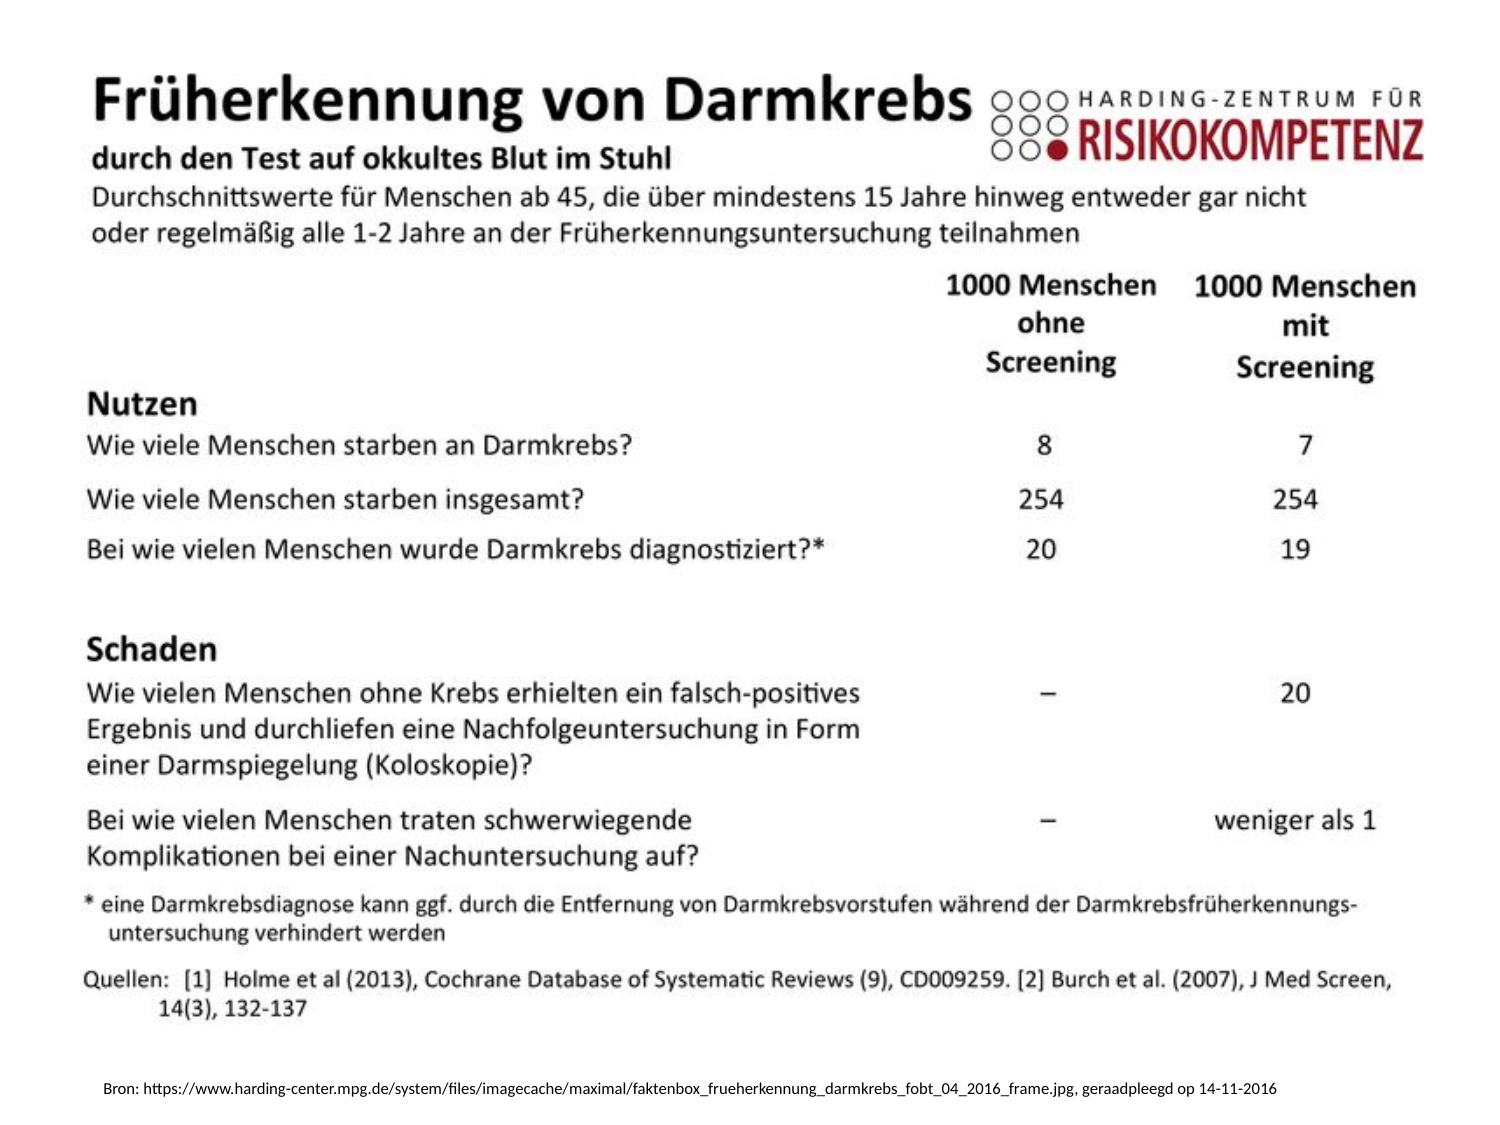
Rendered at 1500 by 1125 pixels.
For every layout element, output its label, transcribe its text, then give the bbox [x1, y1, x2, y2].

text_box Bron: https://www.harding-center.mpg.de/system/files/imagecache/maximal/faktenbox_frueherkennung_darmkrebs_fobt_04_2016_frame.jpg, geraadpleegd op 14-11-2016 [88, 1070, 1424, 1106]
picture [52, 60, 1453, 1030]
